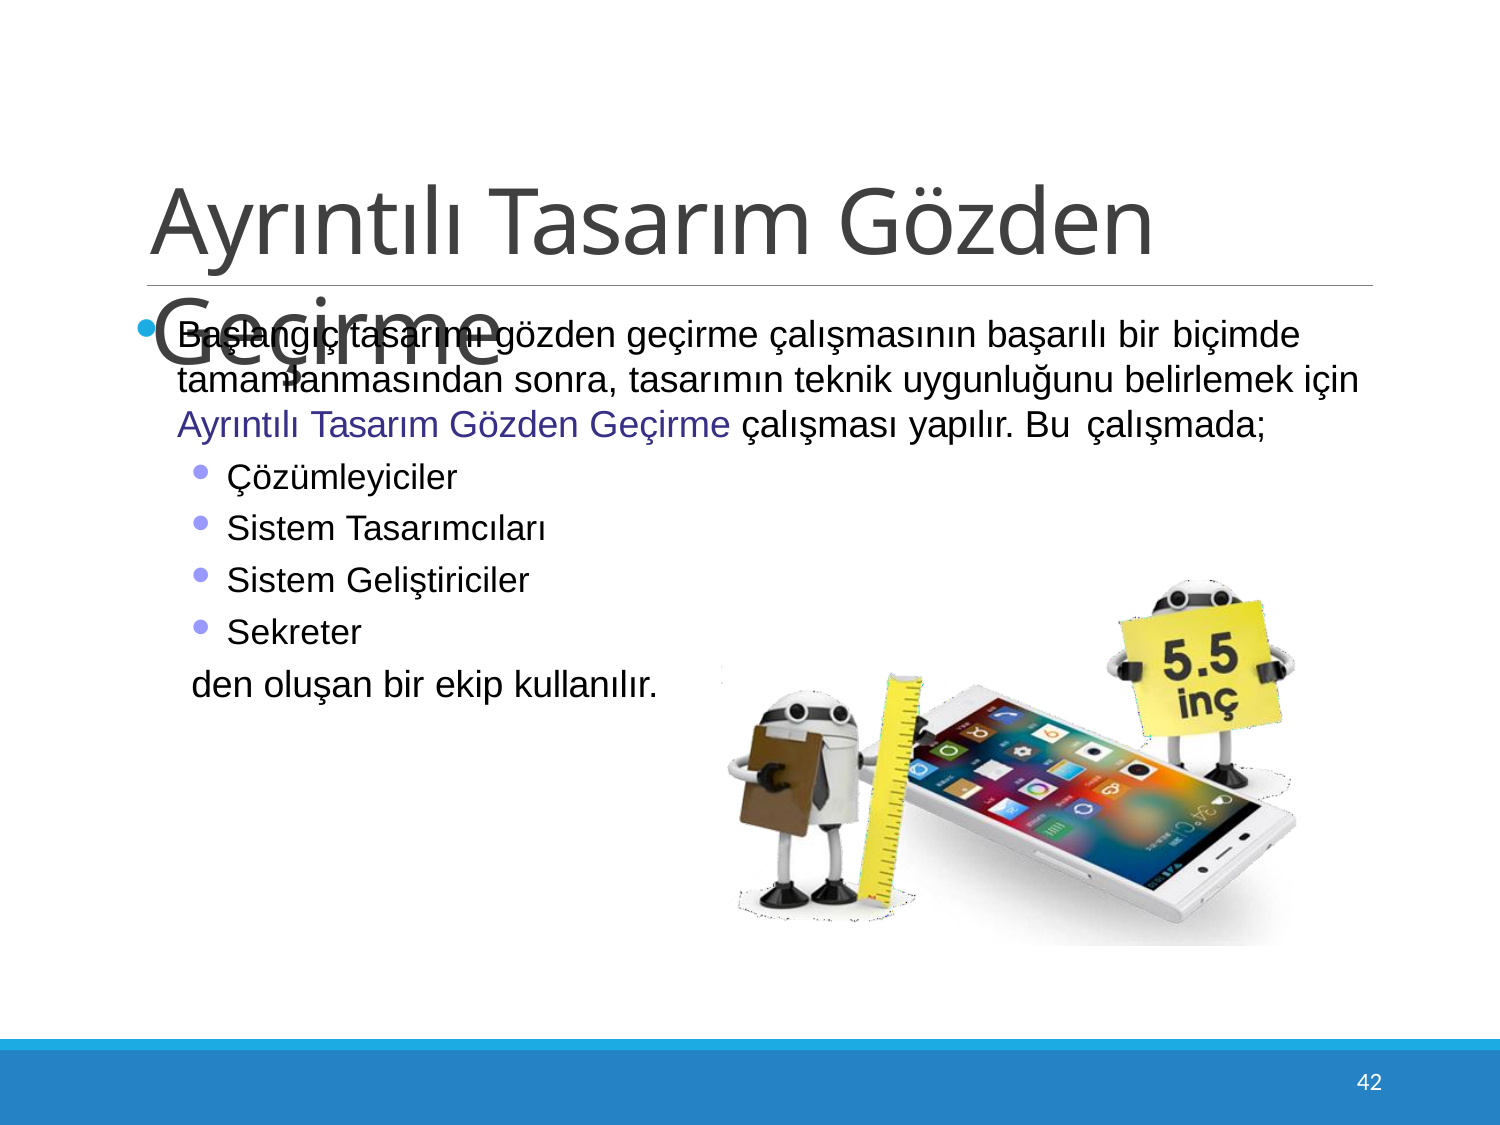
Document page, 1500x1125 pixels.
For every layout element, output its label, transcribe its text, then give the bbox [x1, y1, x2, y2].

text_box [721, 580, 1299, 946]
title Ayrıntılı Tasarım Gözden Geçirme [147, 160, 1336, 307]
slide_number 62 [1338, 1069, 1386, 1125]
text_box Başlangıç tasarımı gözden geçirme çalışmasının başarılı bir biçimde tamamlanmasından sonra, tasarımın teknik uygunluğunu belirlemek için Ayrıntılı Tasarım Gözden Geçirme çalışması yapılır. Bu çalışmada; Çözümleyiciler Sistem Tasarımcıları Sistem Geliştiriciler Sekreter den oluşan bir ekip kullanılır. [132, 307, 1371, 706]
